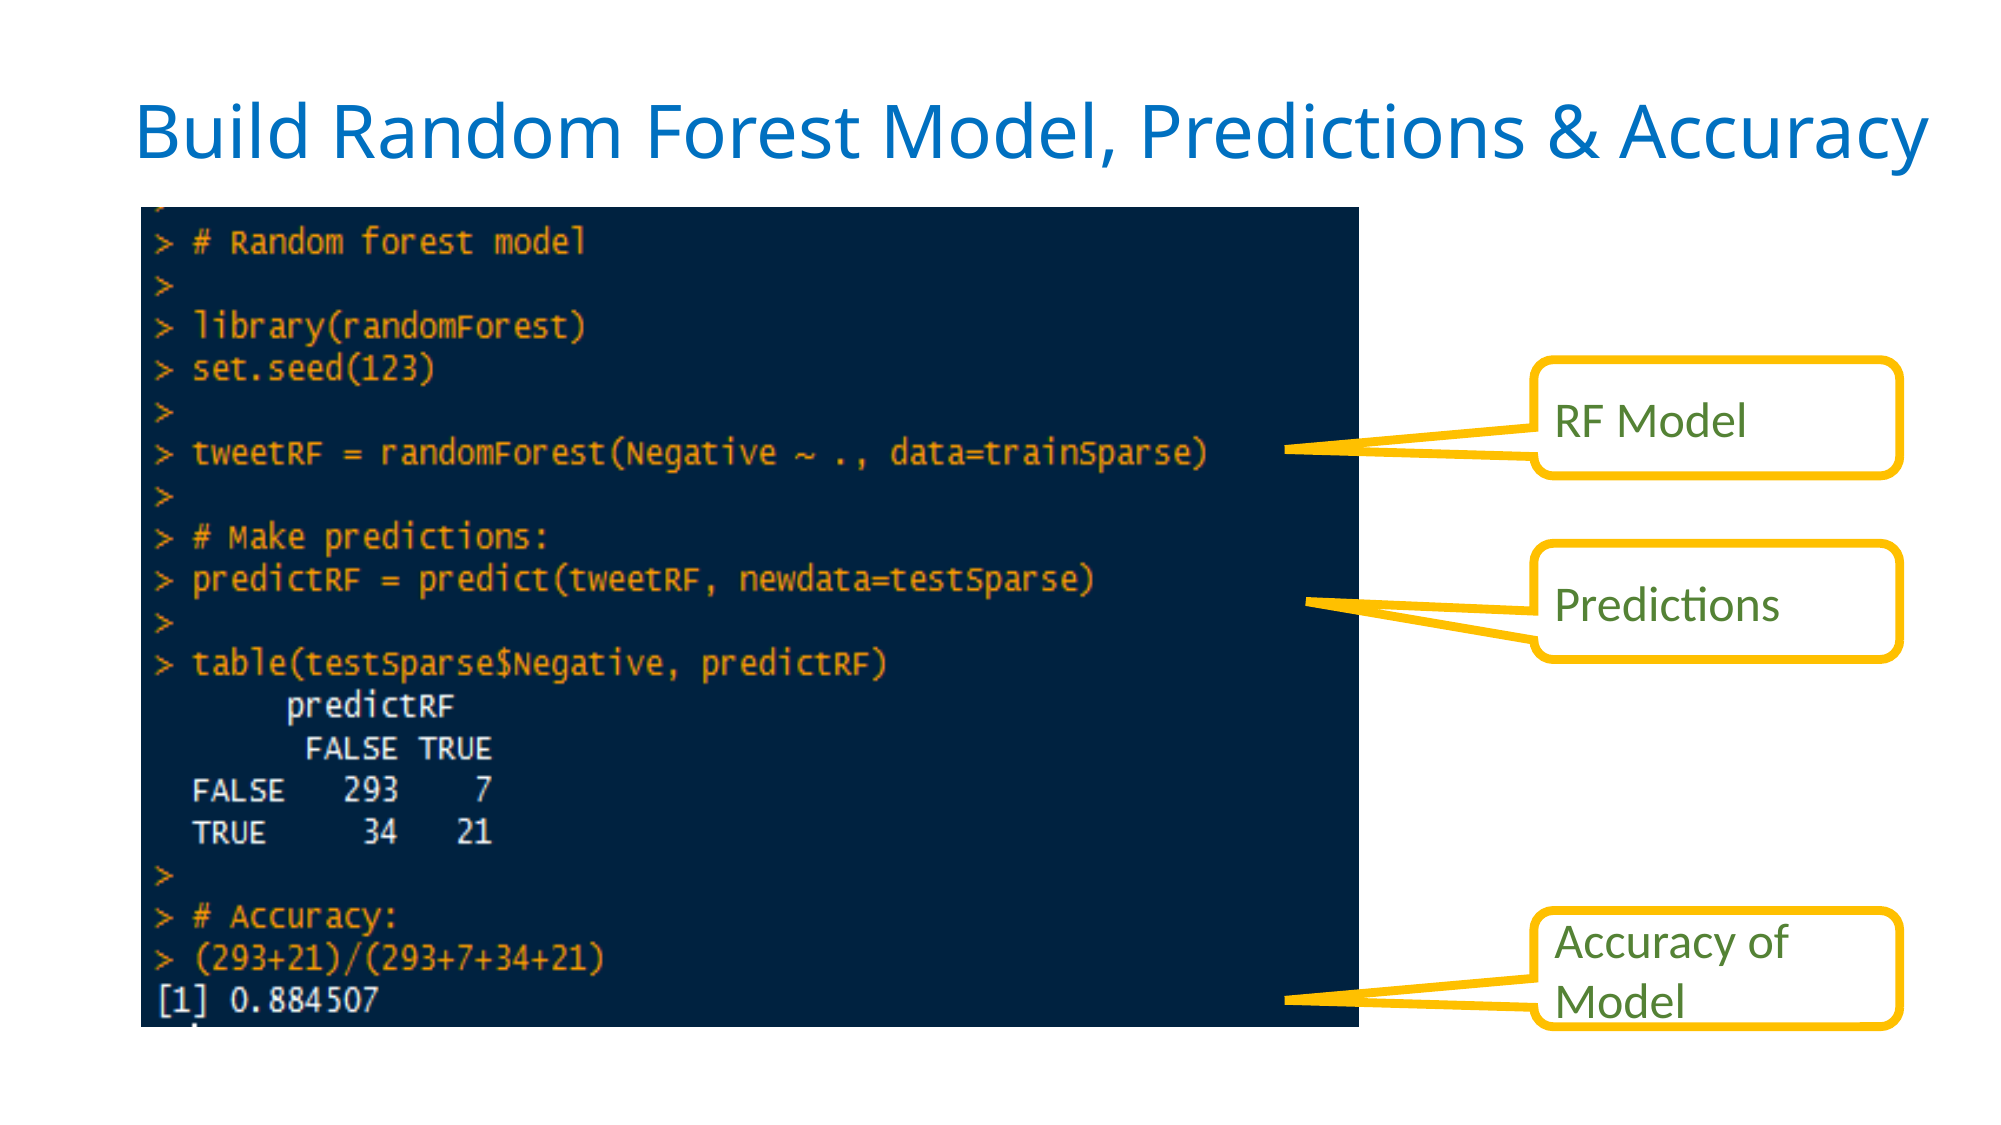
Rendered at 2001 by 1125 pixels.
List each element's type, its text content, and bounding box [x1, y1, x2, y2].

text_box Accuracy of Model [1359, 909, 1901, 1028]
picture [141, 207, 1359, 1027]
text_box Predictions [1359, 542, 1901, 661]
text_box RF Model [1359, 358, 1901, 477]
title Build Random Forest Model, Predictions & Accuracy [118, 62, 2000, 208]
